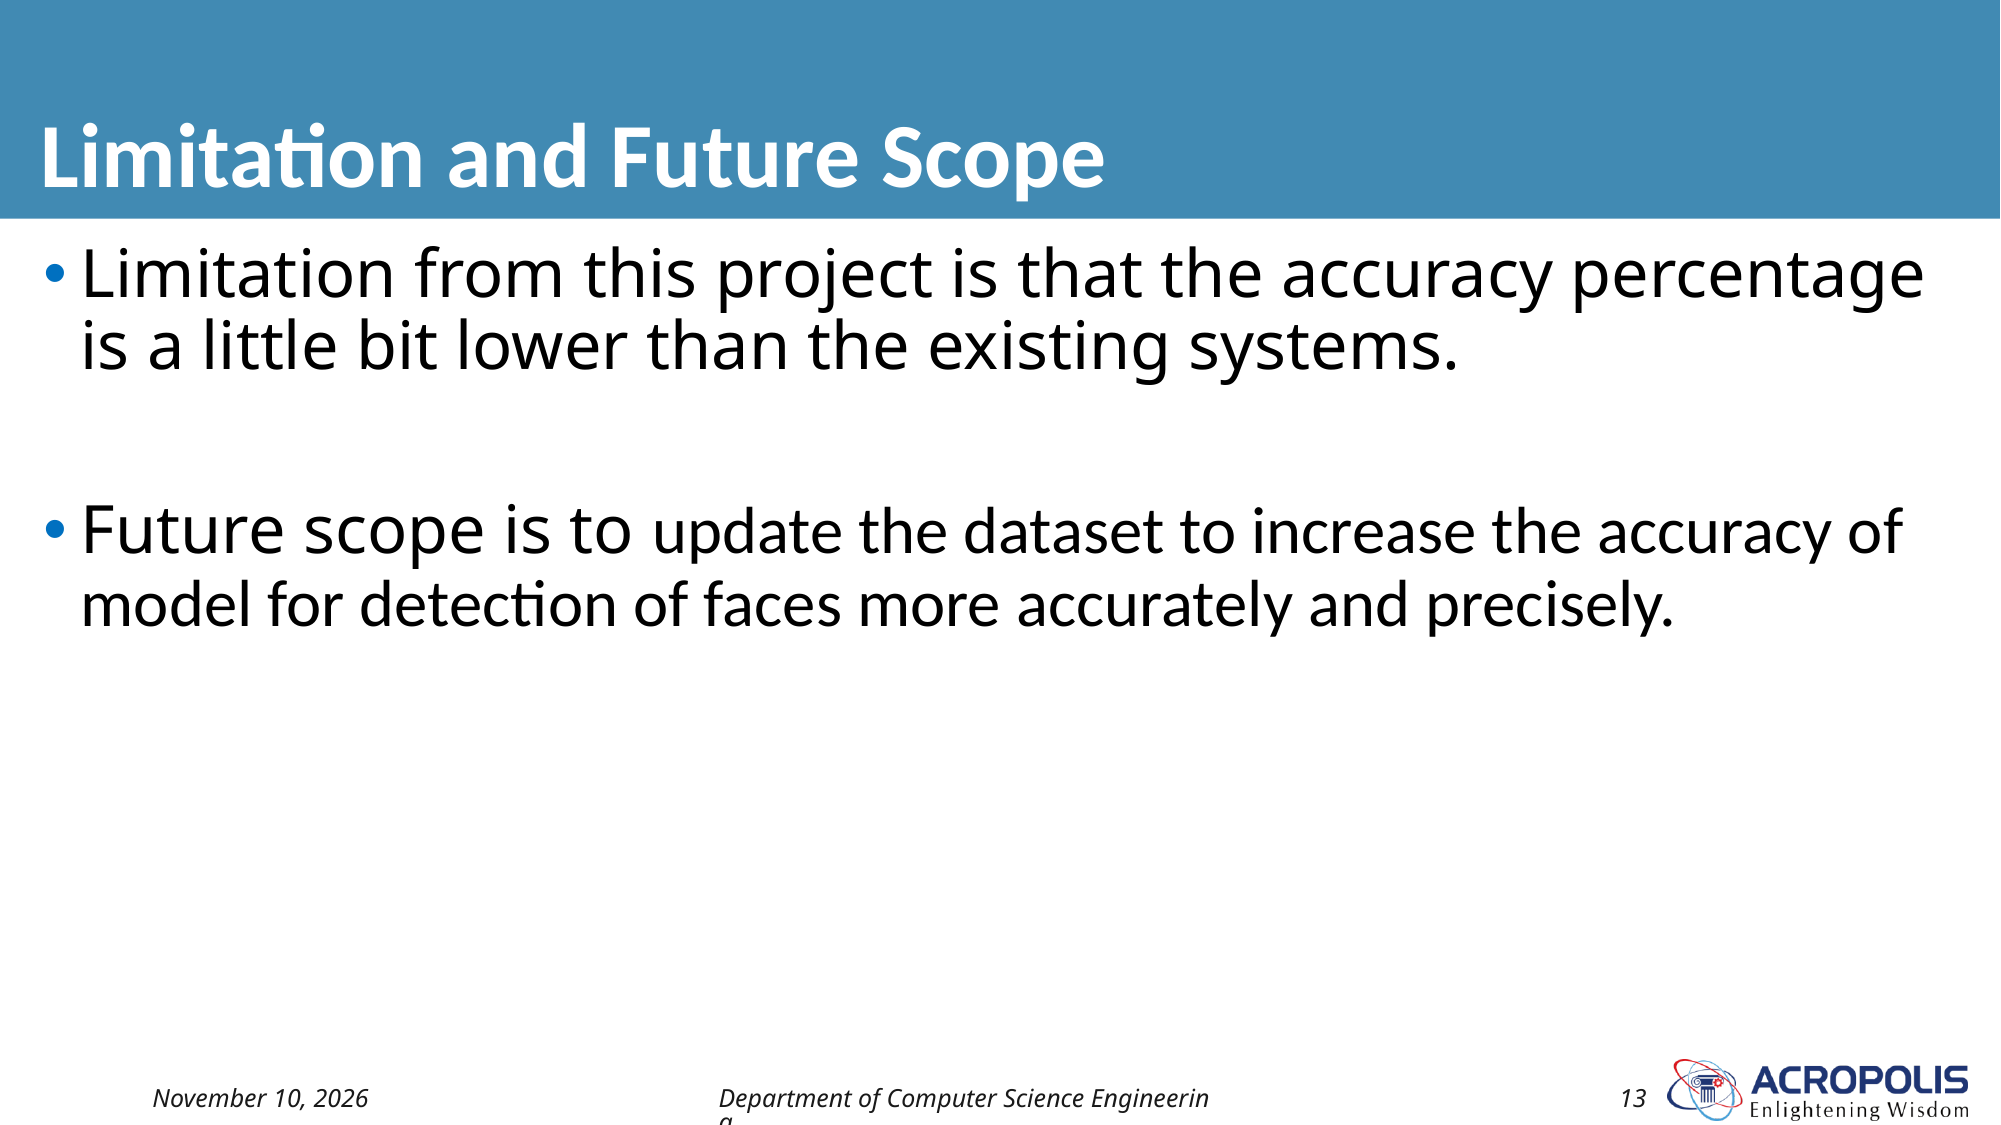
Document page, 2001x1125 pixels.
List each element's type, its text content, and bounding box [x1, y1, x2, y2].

slide_number 13 [1436, 1076, 1662, 1122]
picture [1667, 1072, 1968, 1121]
title Limitation and Future Scope [25, 0, 1974, 214]
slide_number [137, 1076, 663, 1122]
list Limitation from this project is that the accuracy percentage is a little bit lower than the existing systems. Future scope is to update the dataset to increase the accuracy of model for detection of faces more accurately and precisely. [28, 232, 1972, 1072]
footer Department of Computer Science Engineering [703, 1076, 1229, 1122]
